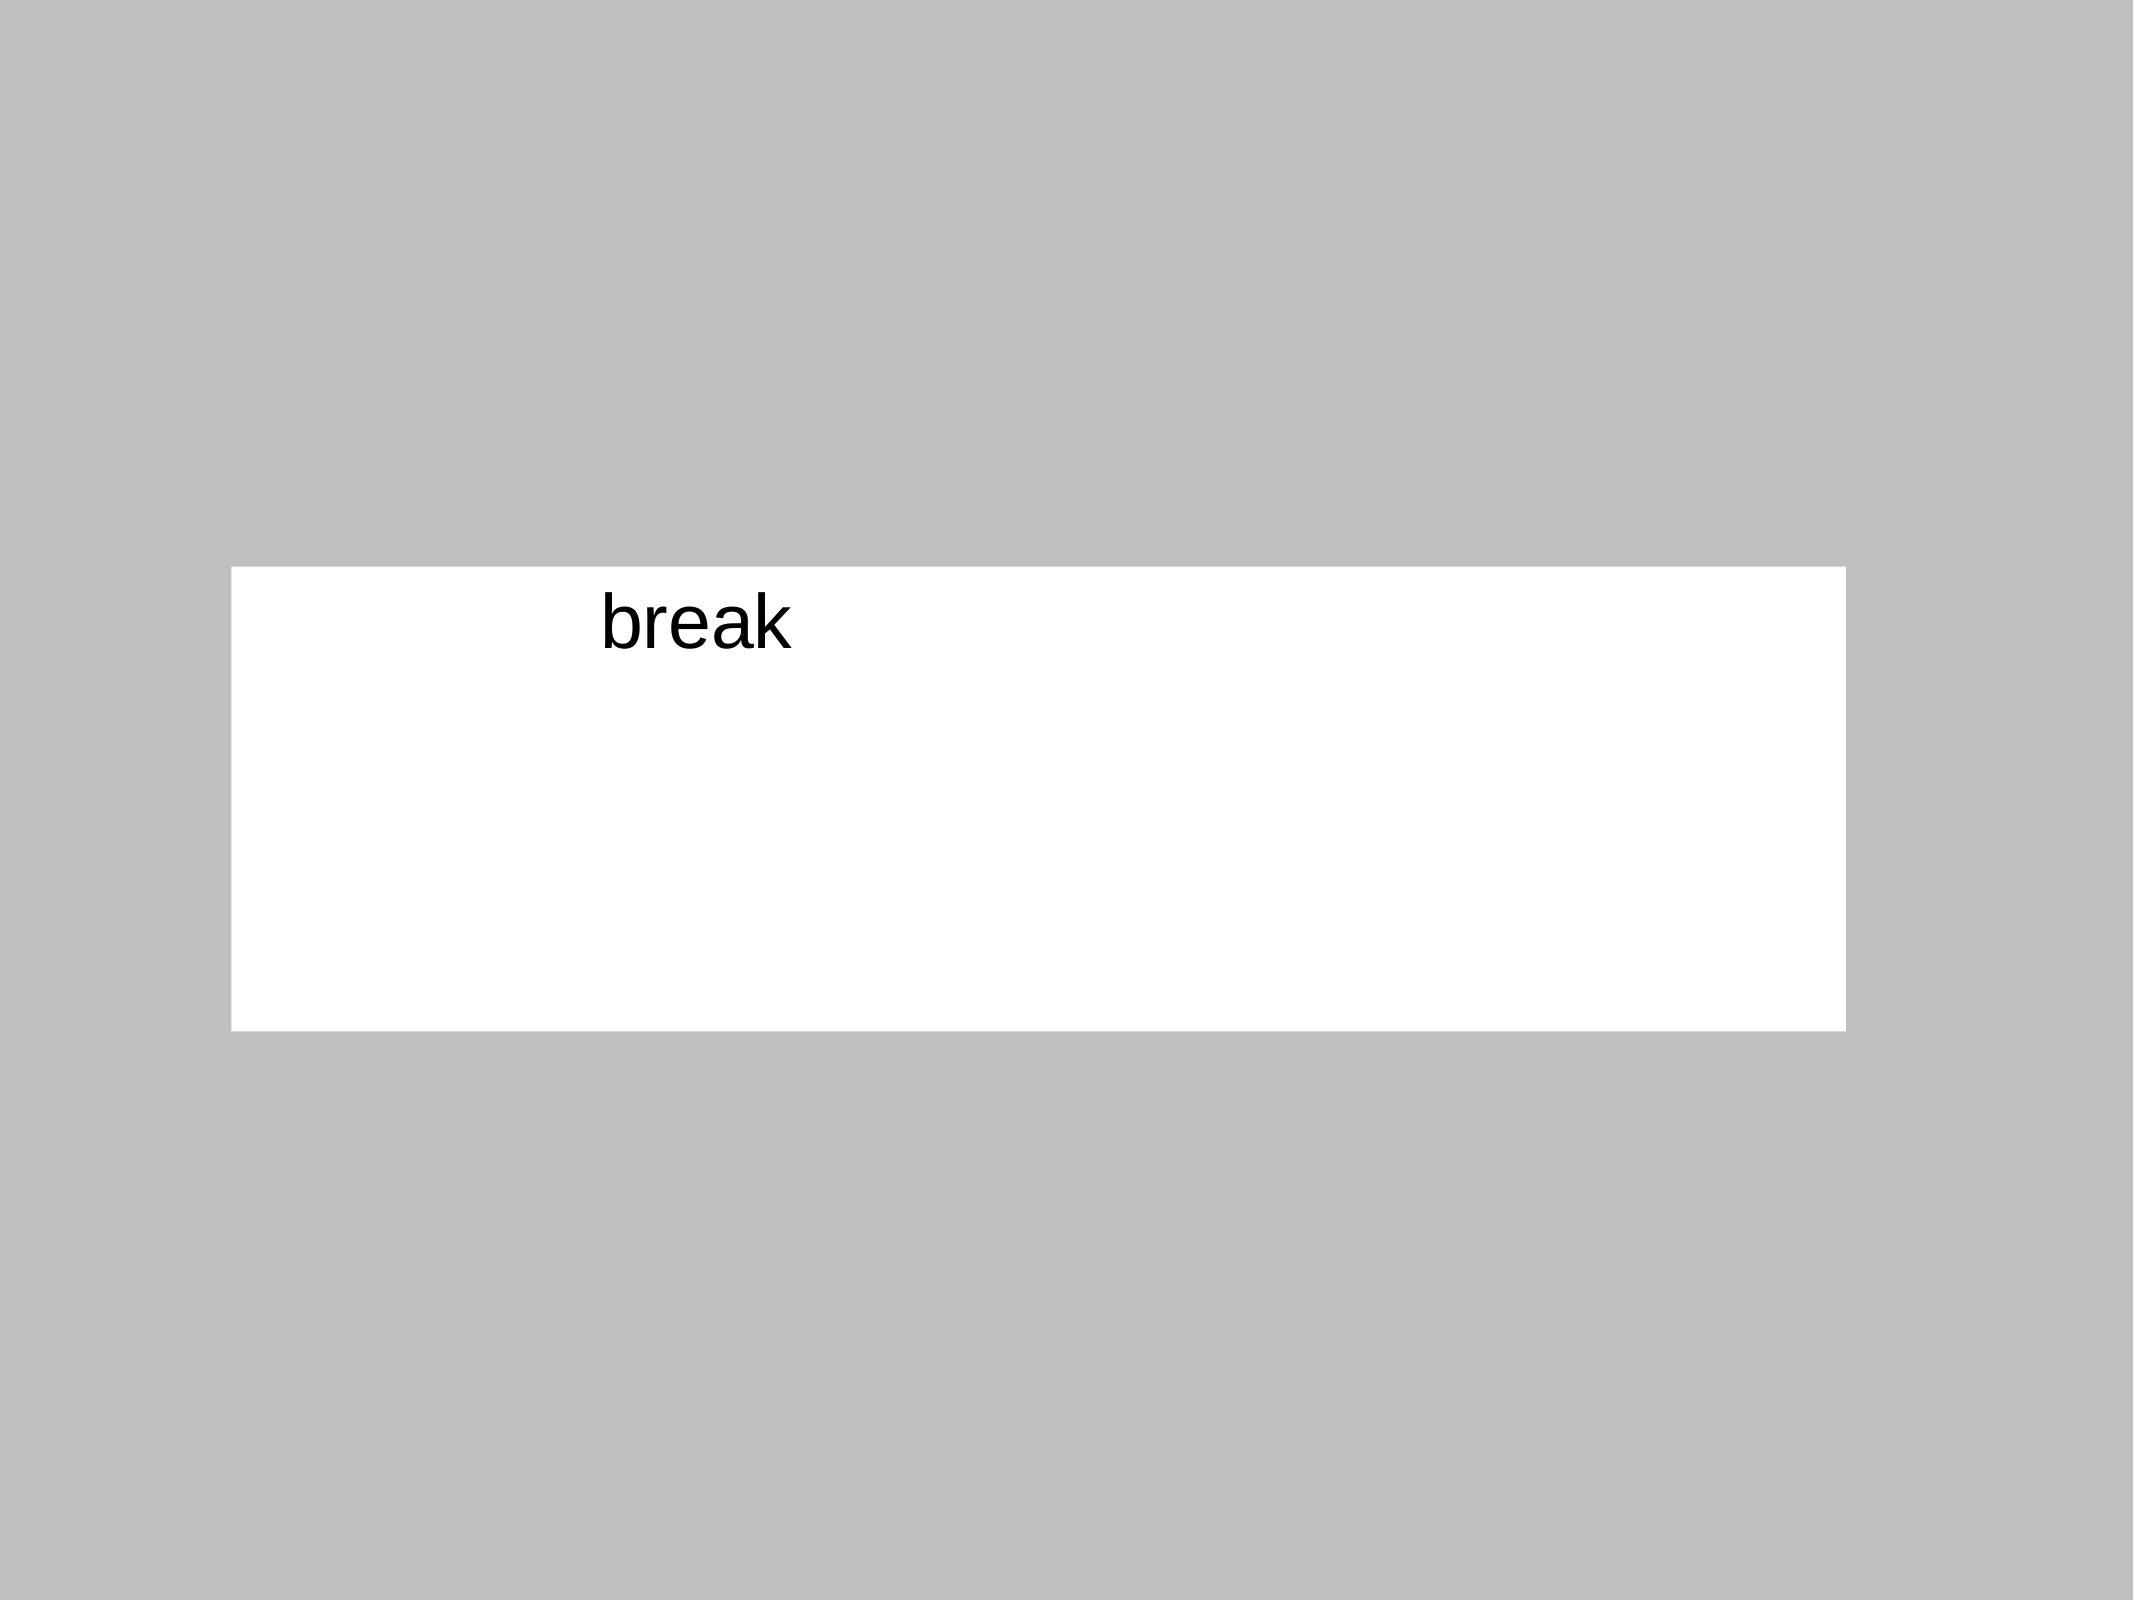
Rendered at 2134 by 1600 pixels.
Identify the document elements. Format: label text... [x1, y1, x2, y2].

text_box break [302, 566, 1775, 664]
text_box [231, 566, 1846, 1032]
